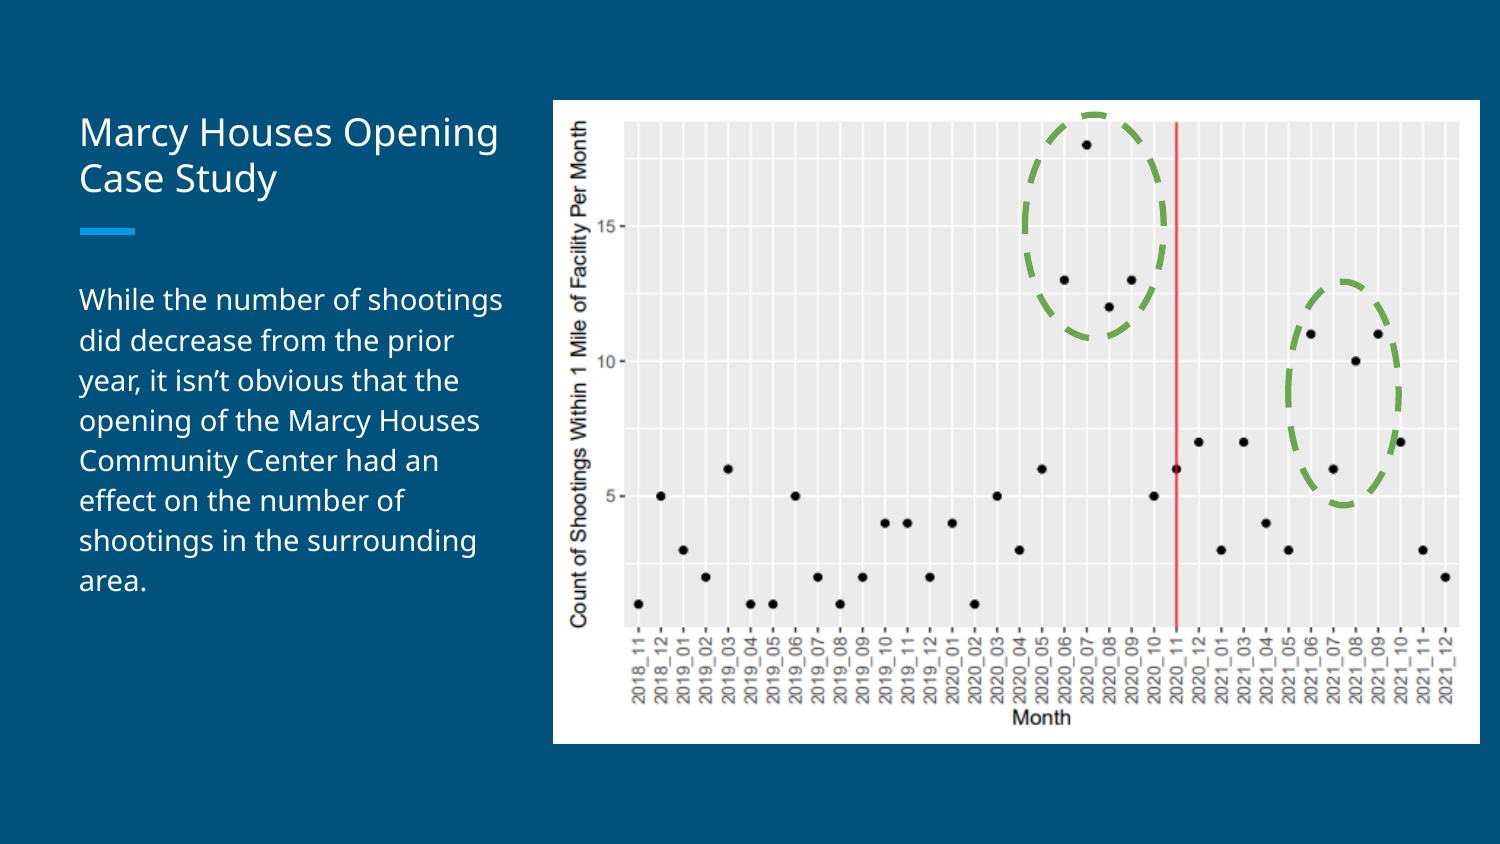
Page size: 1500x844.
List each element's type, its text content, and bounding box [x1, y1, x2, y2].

title Marcy Houses Opening Case Study [63, 91, 525, 216]
list While the number of shootings did decrease from the prior year, it isn’t obvious that the opening of the Marcy Houses Community Center had an effect on the number of shootings in the surrounding area. [63, 261, 525, 702]
picture [554, 101, 1479, 743]
